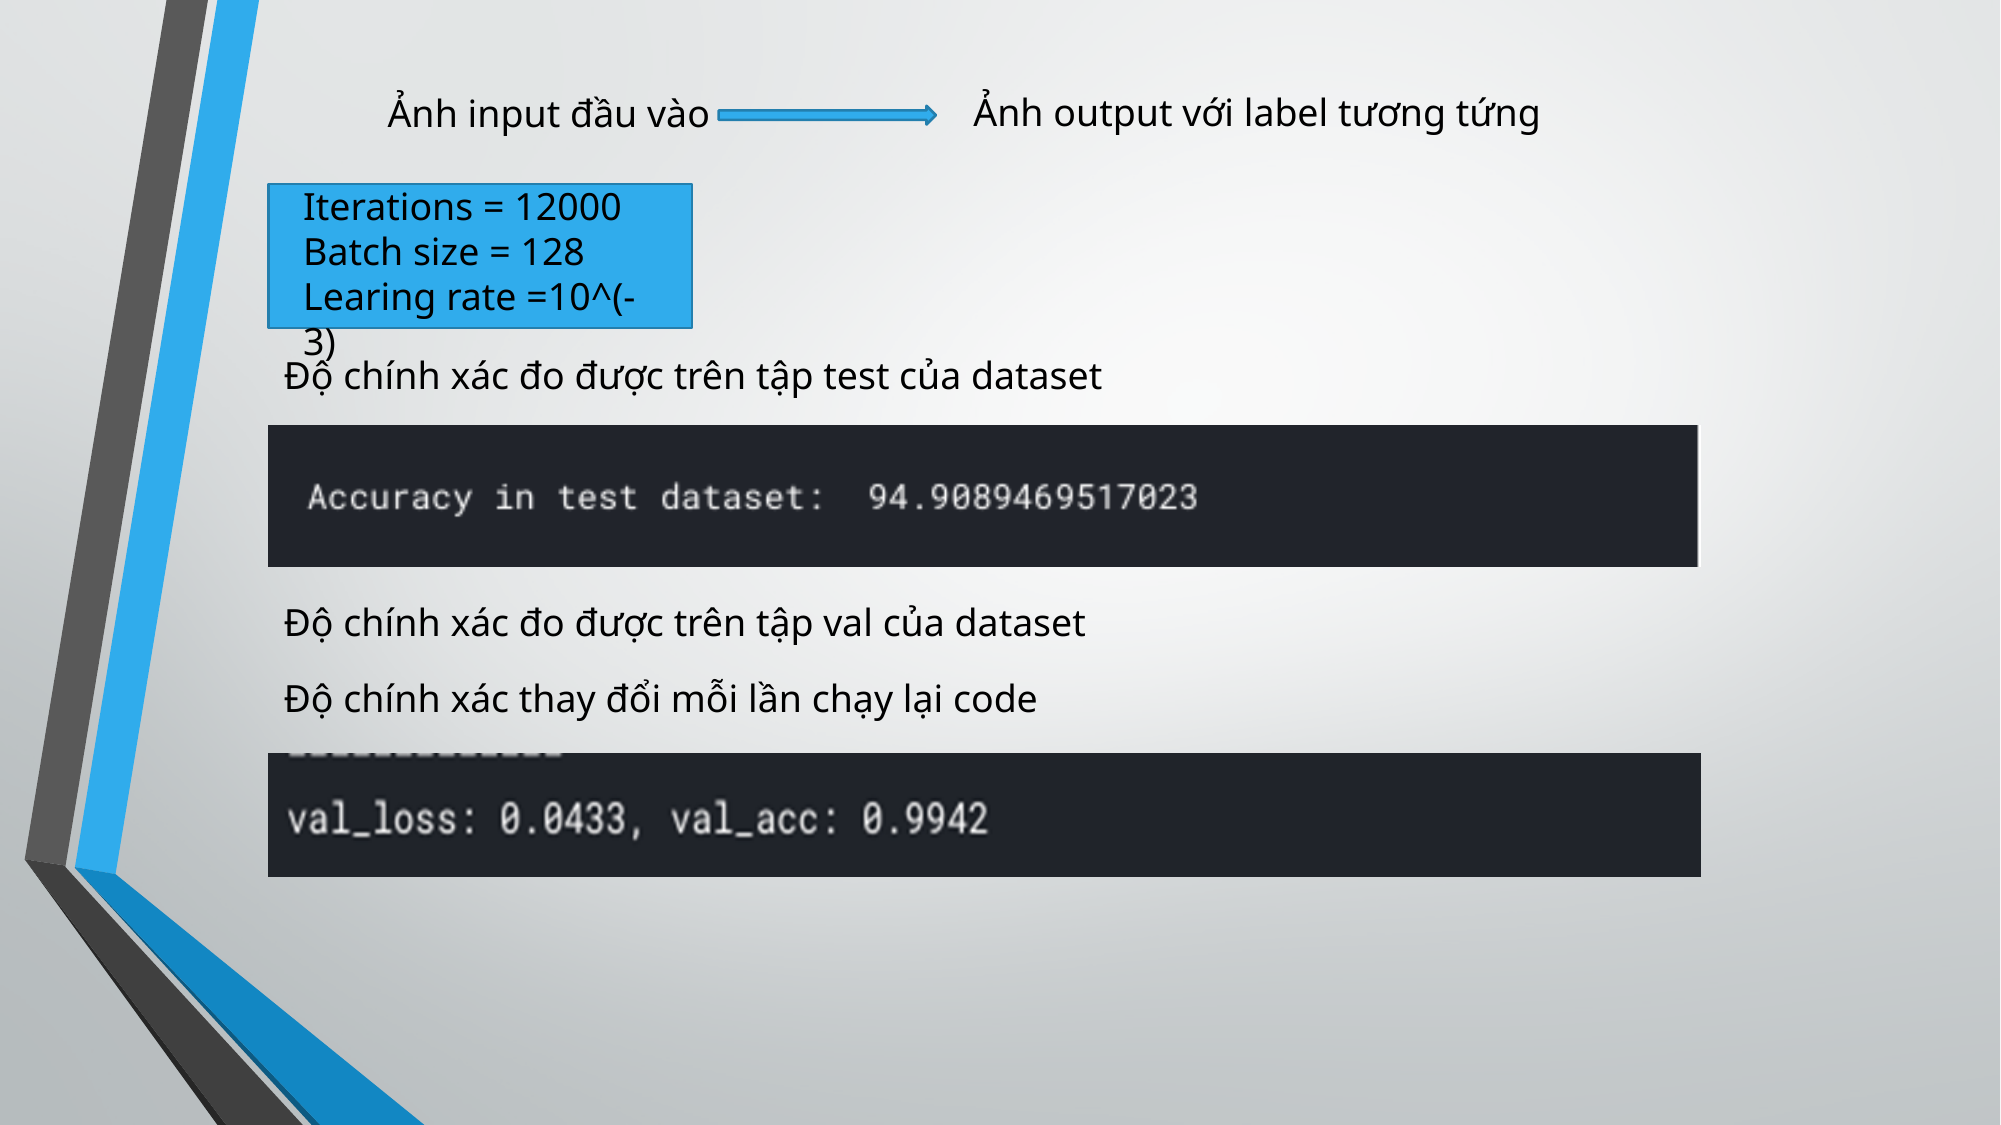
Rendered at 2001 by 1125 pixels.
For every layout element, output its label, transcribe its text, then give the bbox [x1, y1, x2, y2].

text_box Ảnh input đầu vào [372, 82, 777, 143]
text_box [673, 183, 693, 329]
text_box [267, 183, 288, 329]
text_box Ảnh output với label tương tứng [958, 81, 1616, 142]
picture [268, 753, 1702, 878]
text_box [717, 104, 937, 126]
picture [268, 425, 1702, 567]
text_box Độ chính xác đo được trên tập val của dataset [268, 591, 1218, 652]
text_box Iterations = 12000 Batch size = 128 Learing rate =10^(-3) [288, 175, 673, 371]
text_box Độ chính xác thay đổi mỗi lần chạy lại code [268, 667, 1218, 728]
text_box Độ chính xác đo được trên tập test của dataset [268, 344, 1218, 405]
